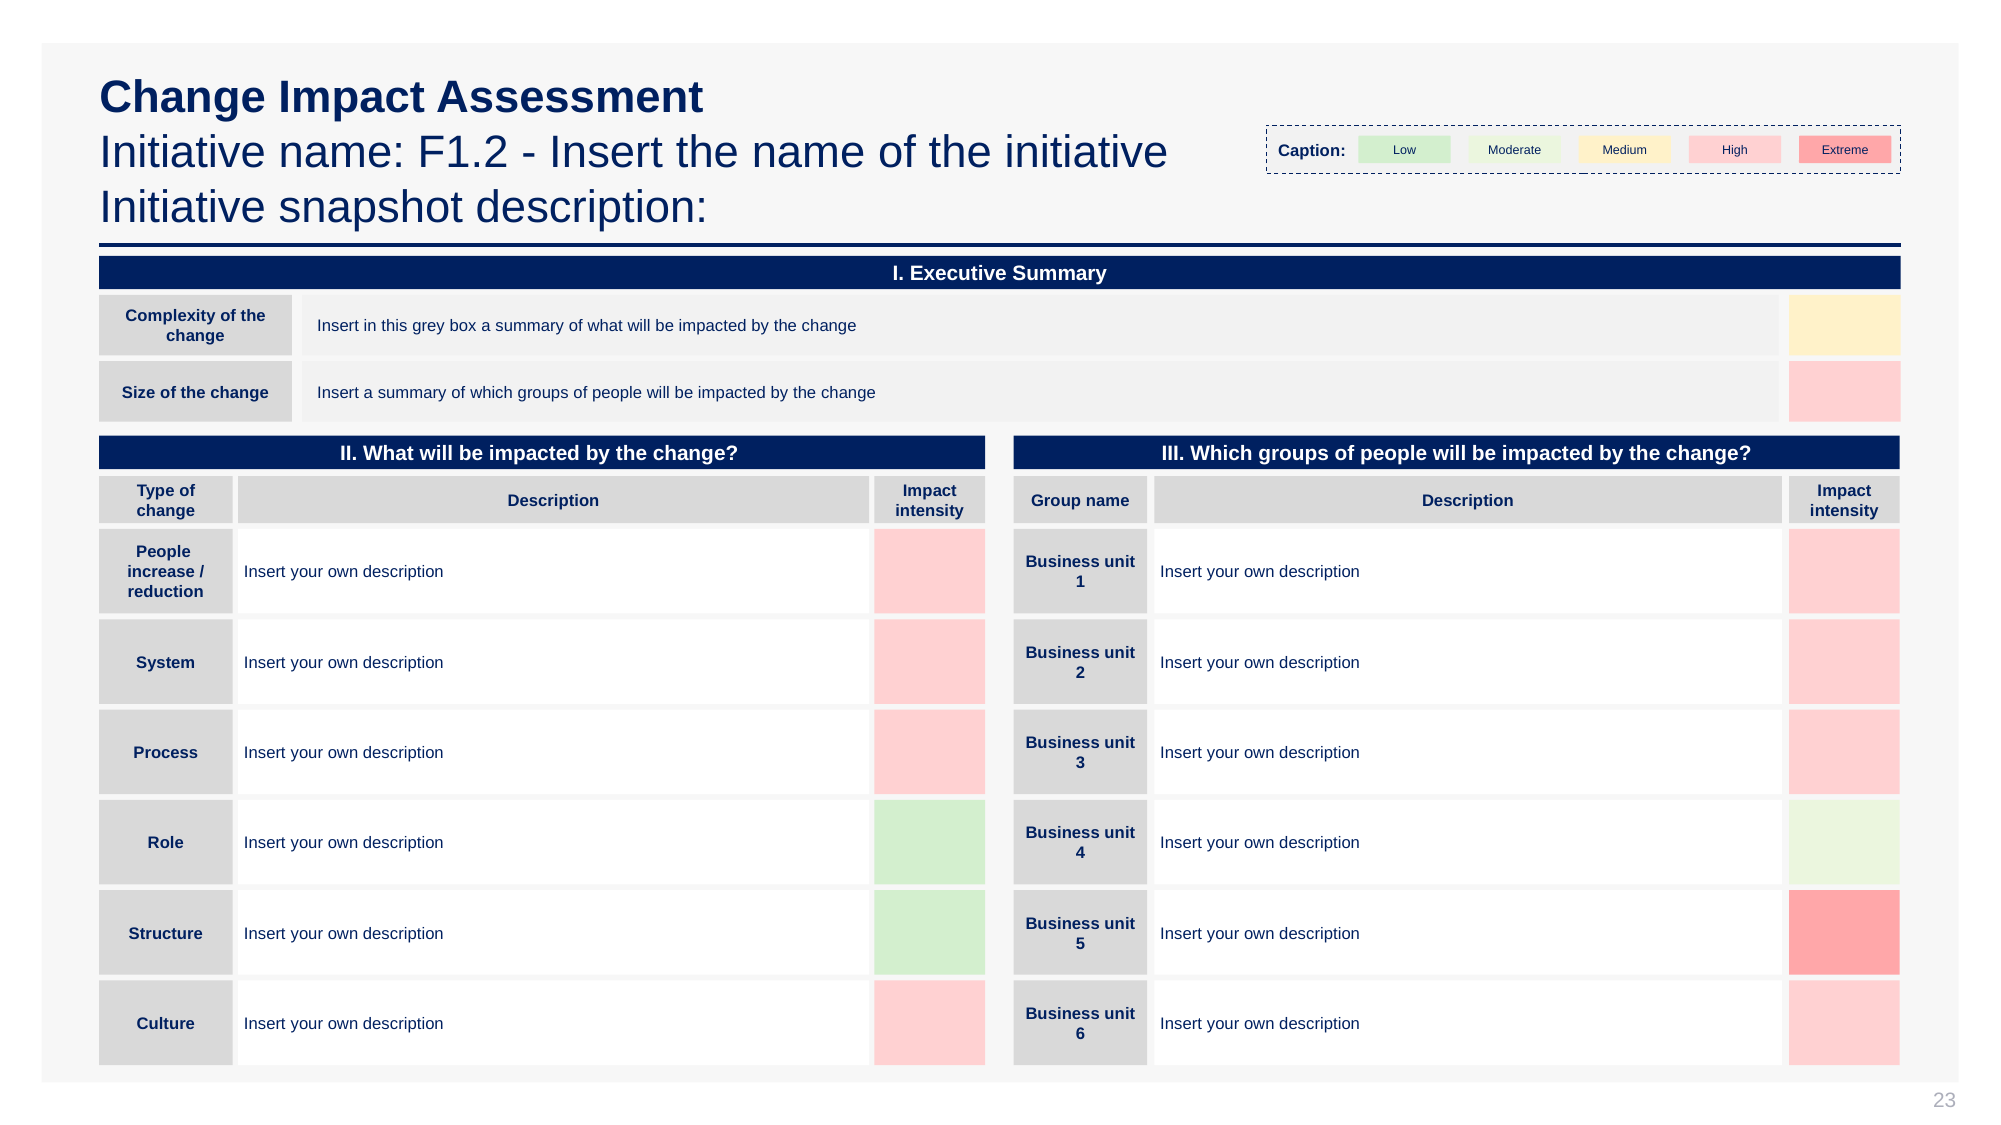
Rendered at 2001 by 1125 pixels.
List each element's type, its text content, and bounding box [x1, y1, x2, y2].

text_box High [1688, 135, 1782, 164]
text_box Insert your own description [1154, 890, 1782, 975]
text_box Type of change [99, 476, 233, 524]
text_box [1789, 980, 1900, 1066]
text_box [874, 709, 986, 795]
text_box Business unit 3 [1013, 709, 1148, 795]
text_box Insert your own description [238, 980, 870, 1066]
text_box Business unit 2 [1013, 619, 1148, 704]
text_box [1789, 528, 1900, 614]
text_box Process [99, 709, 233, 795]
text_box [1789, 890, 1900, 975]
text_box Business unit 4 [1013, 799, 1148, 885]
text_box Structure [99, 890, 233, 975]
text_box Description [238, 476, 870, 524]
text_box II. What will be impacted by the change? [99, 435, 986, 470]
text_box [874, 619, 986, 704]
text_box Insert your own description [238, 528, 870, 614]
text_box Insert your own description [1154, 619, 1782, 704]
text_box Insert your own description [1154, 980, 1782, 1066]
text_box Impact intensity [874, 476, 986, 524]
text_box [1789, 619, 1900, 704]
text_box System [99, 619, 233, 704]
text_box Caption: [1265, 124, 1902, 174]
text_box Insert your own description [238, 799, 870, 885]
text_box [1789, 709, 1900, 795]
text_box Culture [99, 980, 233, 1066]
text_box [1789, 799, 1900, 885]
text_box Insert your own description [238, 709, 870, 795]
text_box People increase / reduction [99, 528, 233, 614]
text_box Business unit 1 [1013, 528, 1148, 614]
text_box [874, 980, 986, 1066]
text_box Role [99, 799, 233, 885]
text_box Description [1154, 476, 1782, 524]
text_box Medium [1578, 135, 1671, 164]
text_box Insert your own description [1154, 799, 1782, 885]
text_box [874, 528, 986, 614]
text_box [1789, 361, 1901, 422]
slide_number 23 [1506, 1088, 1957, 1119]
text_box Business unit 5 [1013, 890, 1148, 975]
title Change Impact Assessment Initiative name: F1.2 - Insert the name of the initiative Initiative snapshot description: [84, 59, 1901, 239]
text_box [1789, 294, 1901, 356]
text_box I. Executive Summary [99, 255, 1901, 290]
text_box Group name [1013, 476, 1148, 524]
text_box Insert your own description [1154, 528, 1782, 614]
text_box Insert your own description [1154, 709, 1782, 795]
text_box [874, 890, 986, 975]
text_box Extreme [1798, 135, 1892, 164]
text_box Business unit 6 [1013, 980, 1148, 1066]
text_box III. Which groups of people will be impacted by the change? [1013, 435, 1900, 470]
text_box Insert a summary of which groups of people will be impacted by the change [302, 361, 1779, 422]
text_box Insert your own description [238, 890, 870, 975]
text_box Impact intensity [1789, 476, 1900, 524]
text_box Size of the change [99, 361, 292, 422]
text_box Moderate [1468, 135, 1561, 164]
text_box [874, 799, 986, 885]
text_box Insert your own description [238, 619, 870, 704]
text_box Complexity of the change [99, 294, 292, 356]
text_box Low [1358, 135, 1451, 164]
text_box Insert in this grey box a summary of what will be impacted by the change [302, 294, 1779, 356]
